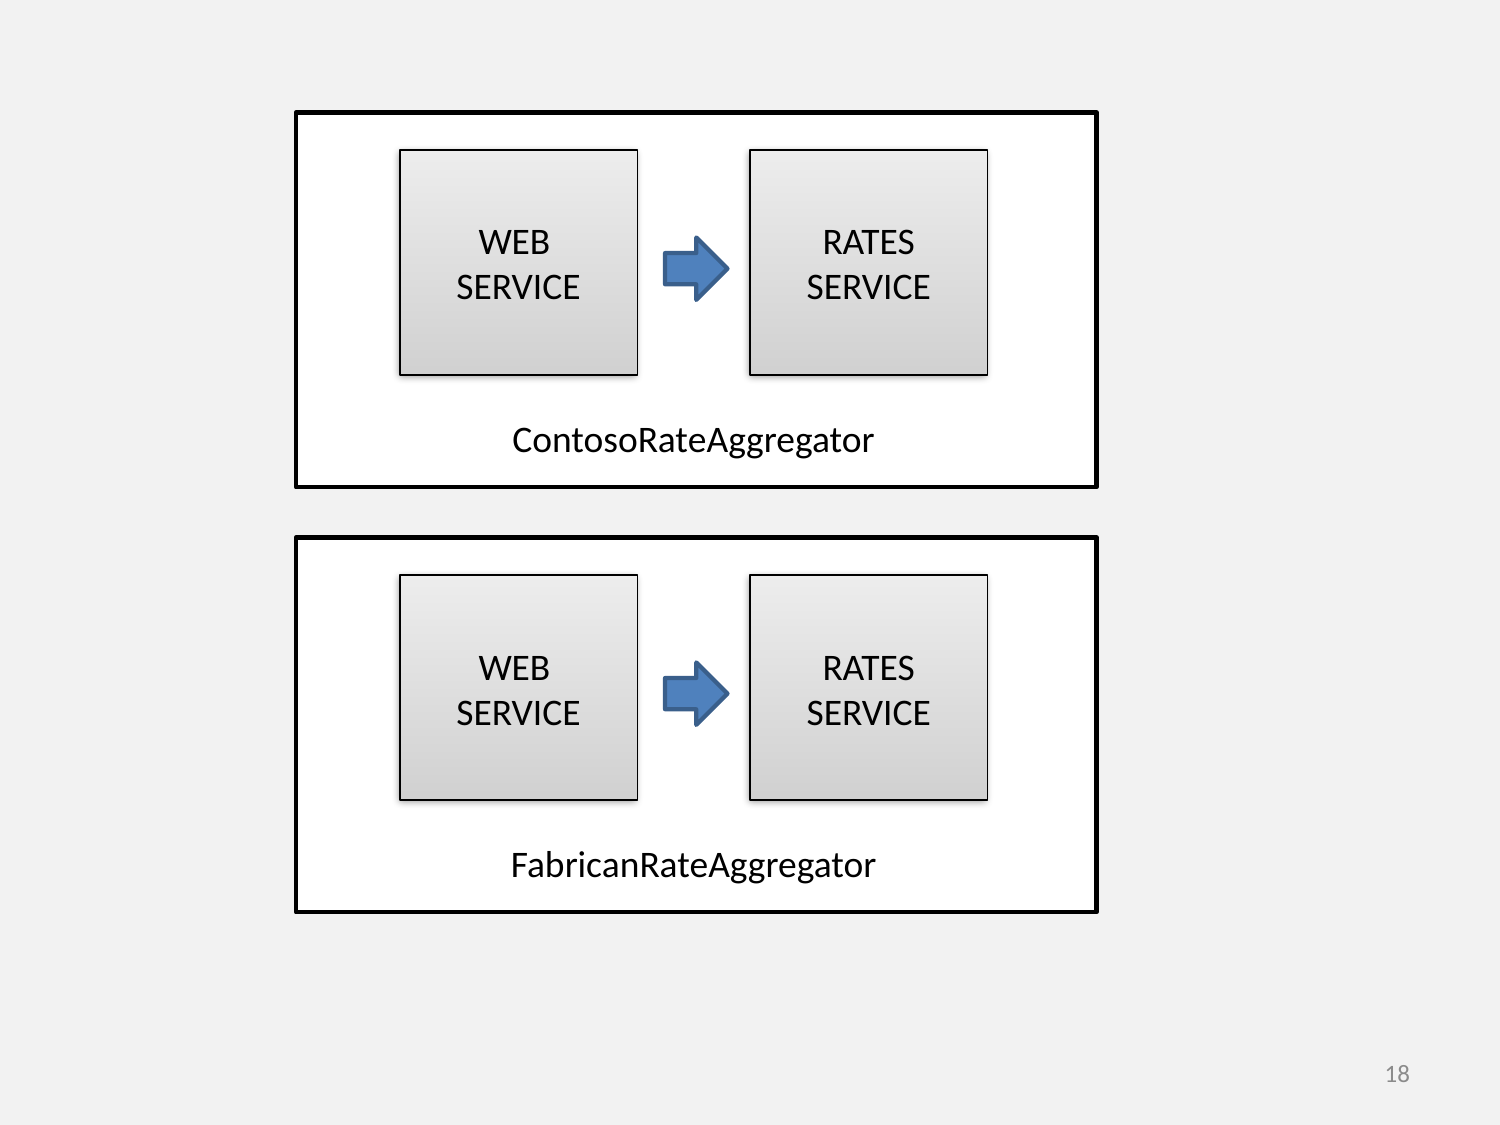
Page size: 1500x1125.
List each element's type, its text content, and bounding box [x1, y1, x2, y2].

text_box [662, 660, 730, 727]
text_box ContosoRateAggregator [399, 408, 988, 468]
text_box RATES SERVICE [749, 149, 988, 376]
slide_number 18 [1074, 1042, 1425, 1103]
text_box [294, 535, 1099, 914]
text_box FabricanRateAggregator [399, 833, 988, 893]
text_box [662, 235, 730, 302]
text_box [294, 110, 1099, 489]
text_box WEB SERVICE [399, 149, 638, 376]
text_box RATES SERVICE [749, 574, 988, 801]
text_box WEB SERVICE [399, 574, 638, 801]
